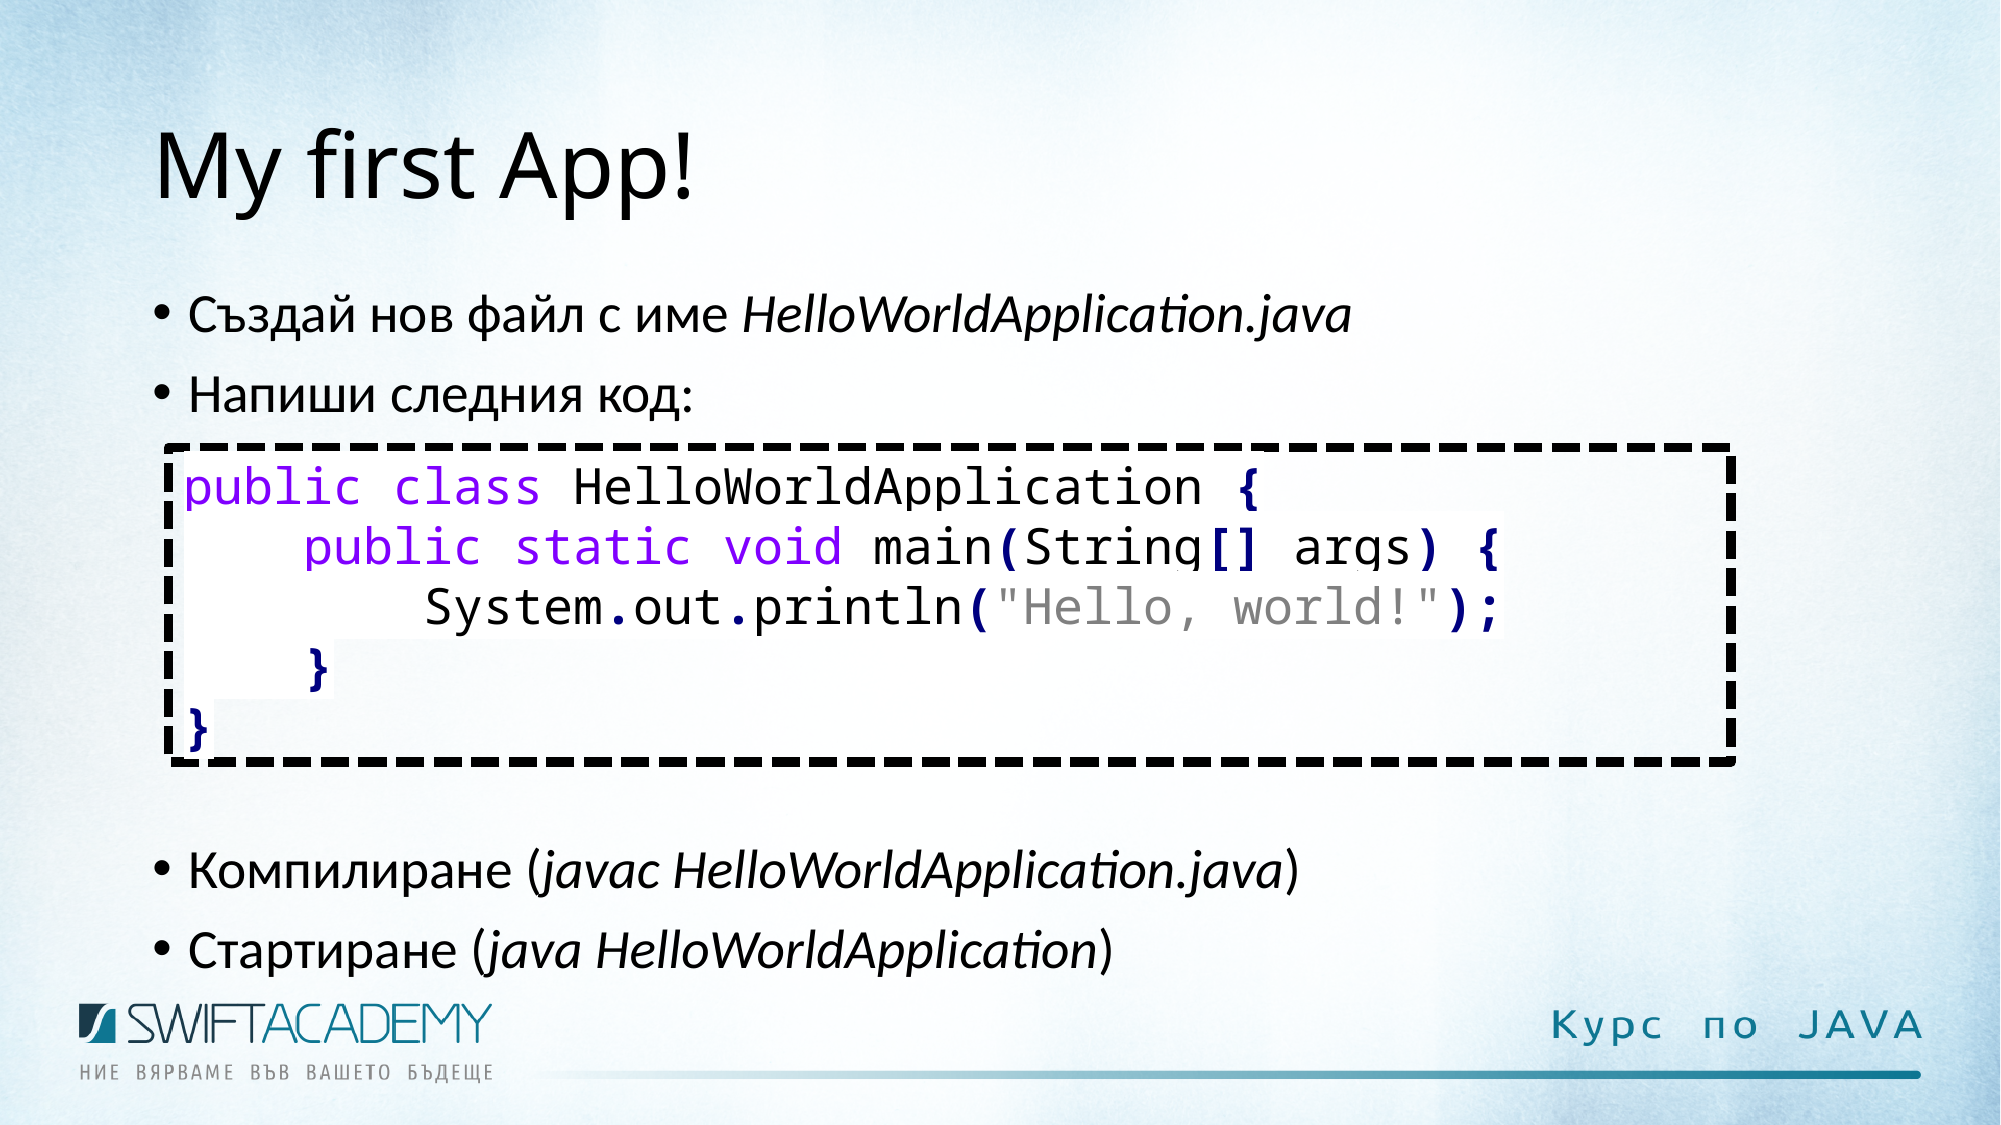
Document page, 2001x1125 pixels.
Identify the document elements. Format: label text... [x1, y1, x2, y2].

list Създай нов файл с име HelloWorldApplication.java Напиши следния код: Компилиране (javac HelloWorldApplication.java) Стартиране (java HelloWorldApplication) [137, 277, 1863, 992]
title My first App! [137, 59, 1863, 277]
picture [0, 0, 2001, 1125]
text_box public class HelloWorldApplication { public static void main(String[] args) { System.out.println("Hello, world!"); } } [168, 447, 1732, 762]
